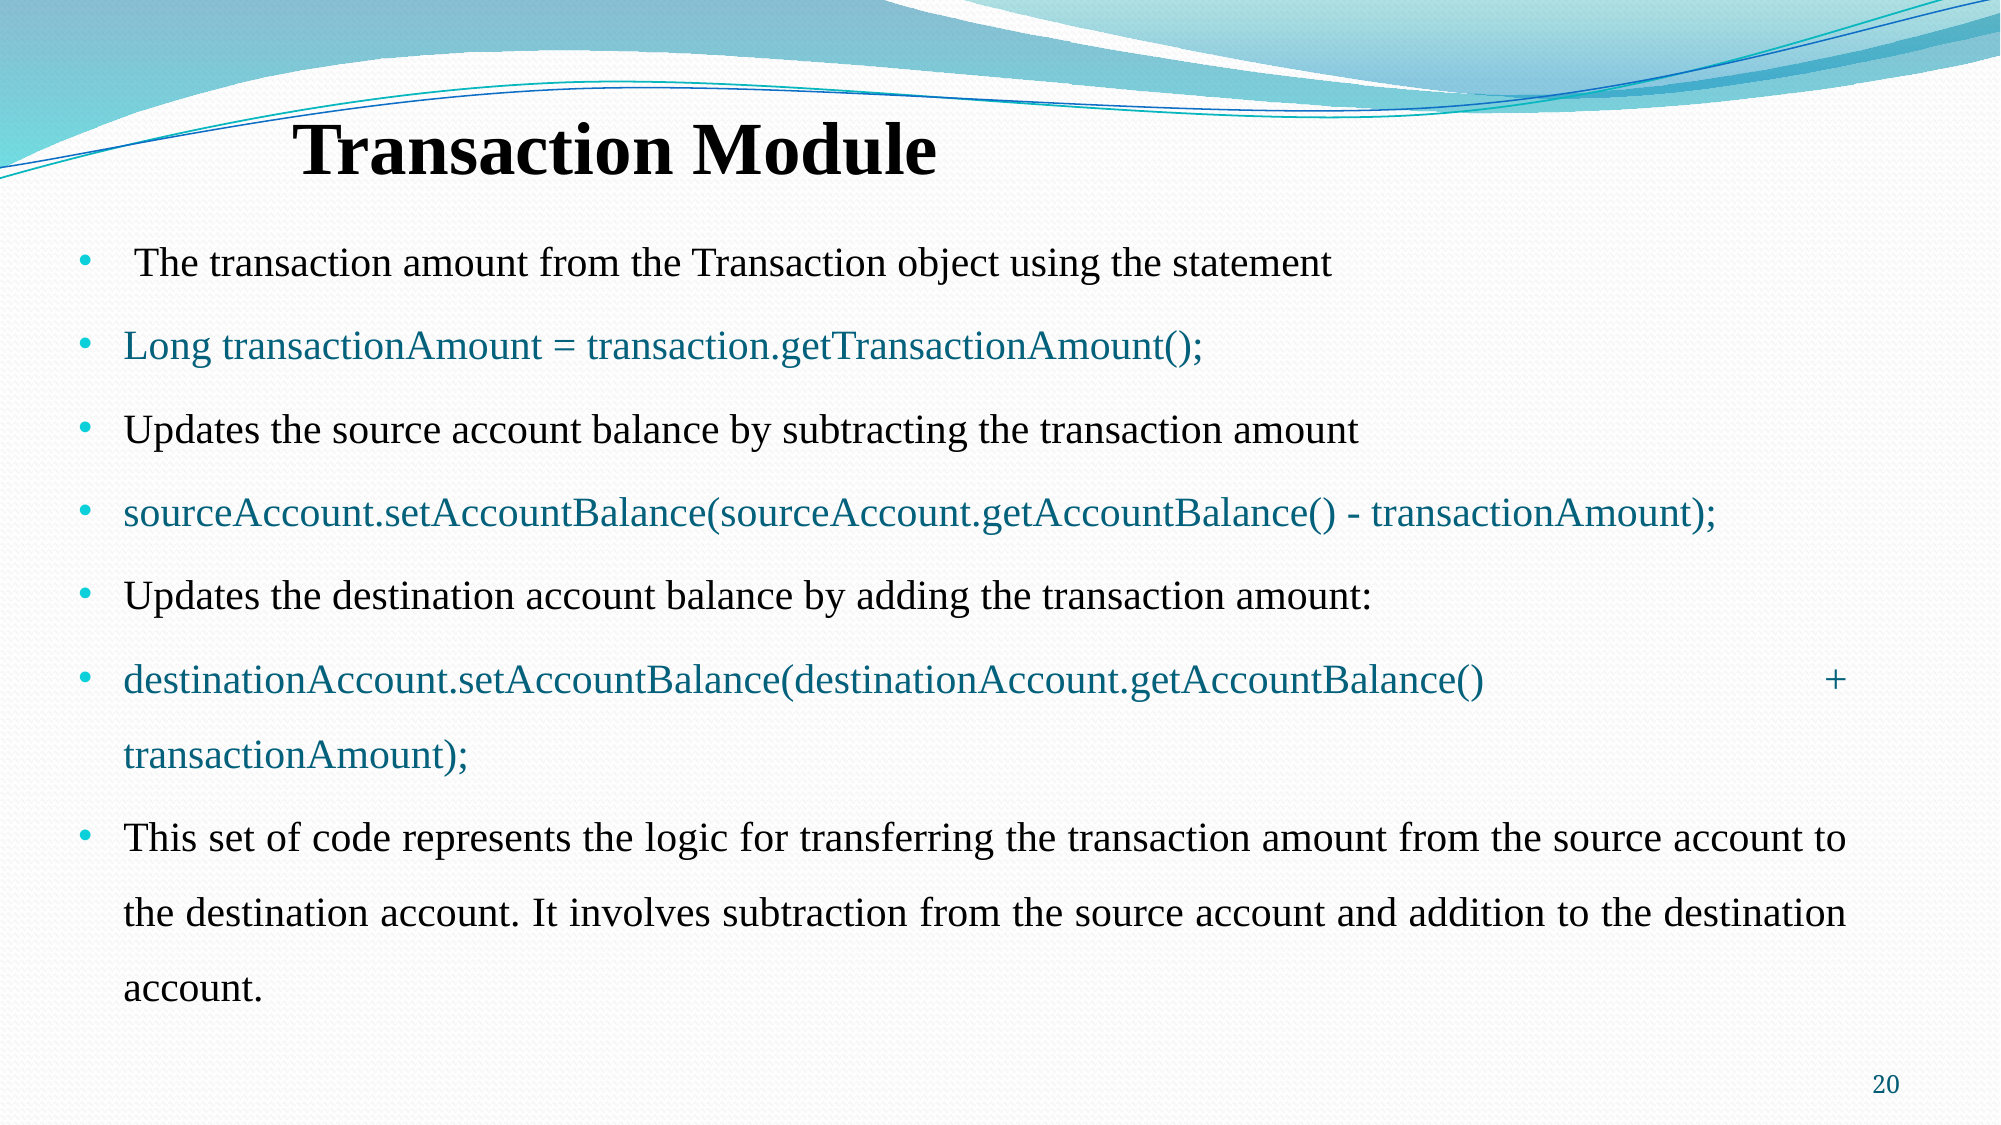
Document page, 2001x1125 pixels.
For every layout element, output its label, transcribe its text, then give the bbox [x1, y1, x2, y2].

list The transaction amount from the Transaction object using the statement Long transactionAmount = transaction.getTransactionAmount(); Updates the source account balance by subtracting the transaction amount sourceAccount.setAccountBalance(sourceAccount.getAccountBalance() - transactionAmount); Updates the destination account balance by adding the transaction amount: destinationAccount.setAccountBalance(destinationAccount.getAccountBalance() + transactionAmount); This set of code represents the logic for transferring the transaction amount from the source account to the destination account. It involves subtraction from the source account and addition to the destination account. [63, 202, 1864, 923]
slide_number 20 [1733, 1042, 1900, 1103]
title Transaction Module [292, 73, 1636, 190]
